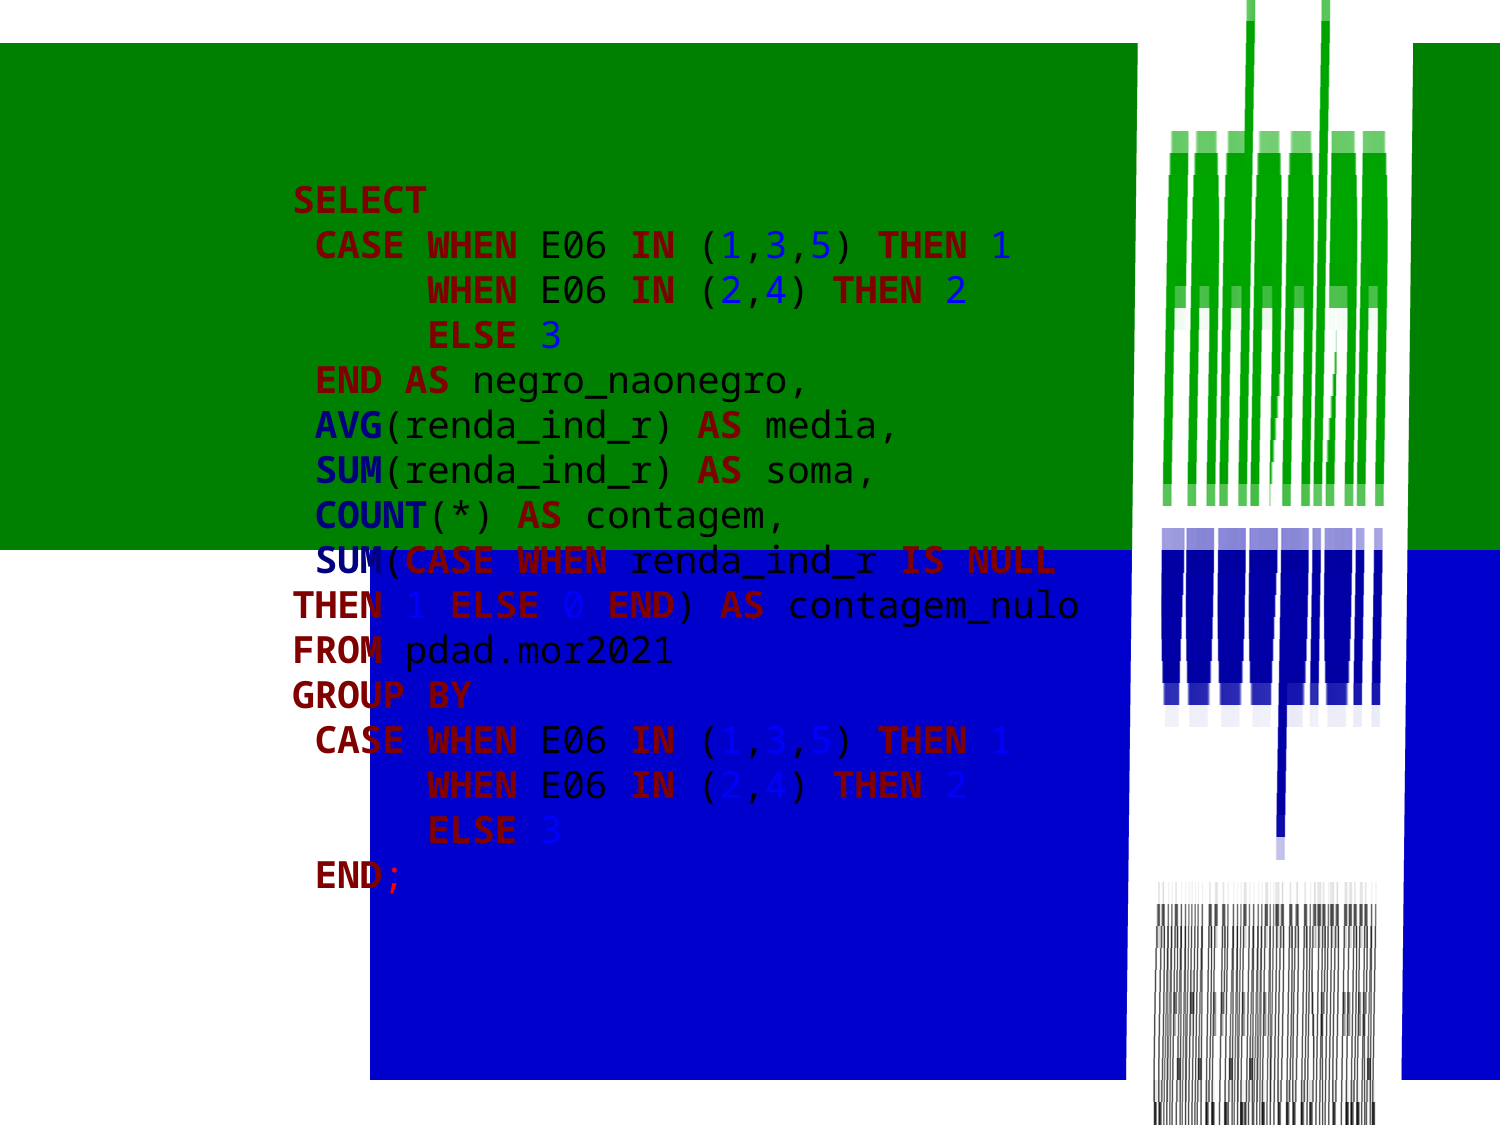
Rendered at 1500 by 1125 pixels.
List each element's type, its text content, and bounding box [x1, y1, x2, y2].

text_box SELECT CASE WHEN E06 IN (1,3,5) THEN 1 WHEN E06 IN (2,4) THEN 2 ELSE 3 END AS negro_naonegro, AVG(renda_ind_r) AS media, SUM(renda_ind_r) AS soma, COUNT(*) AS contagem, SUM(CASE WHEN renda_ind_r IS NULL THEN 1 ELSE 0 END) AS contagem_nulo FROM pdad.mor2021 GROUP BY CASE WHEN E06 IN (1,3,5) THEN 1 WHEN E06 IN (2,4) THEN 2 ELSE 3 END; [277, 168, 1164, 904]
picture [0, 0, 1500, 1125]
